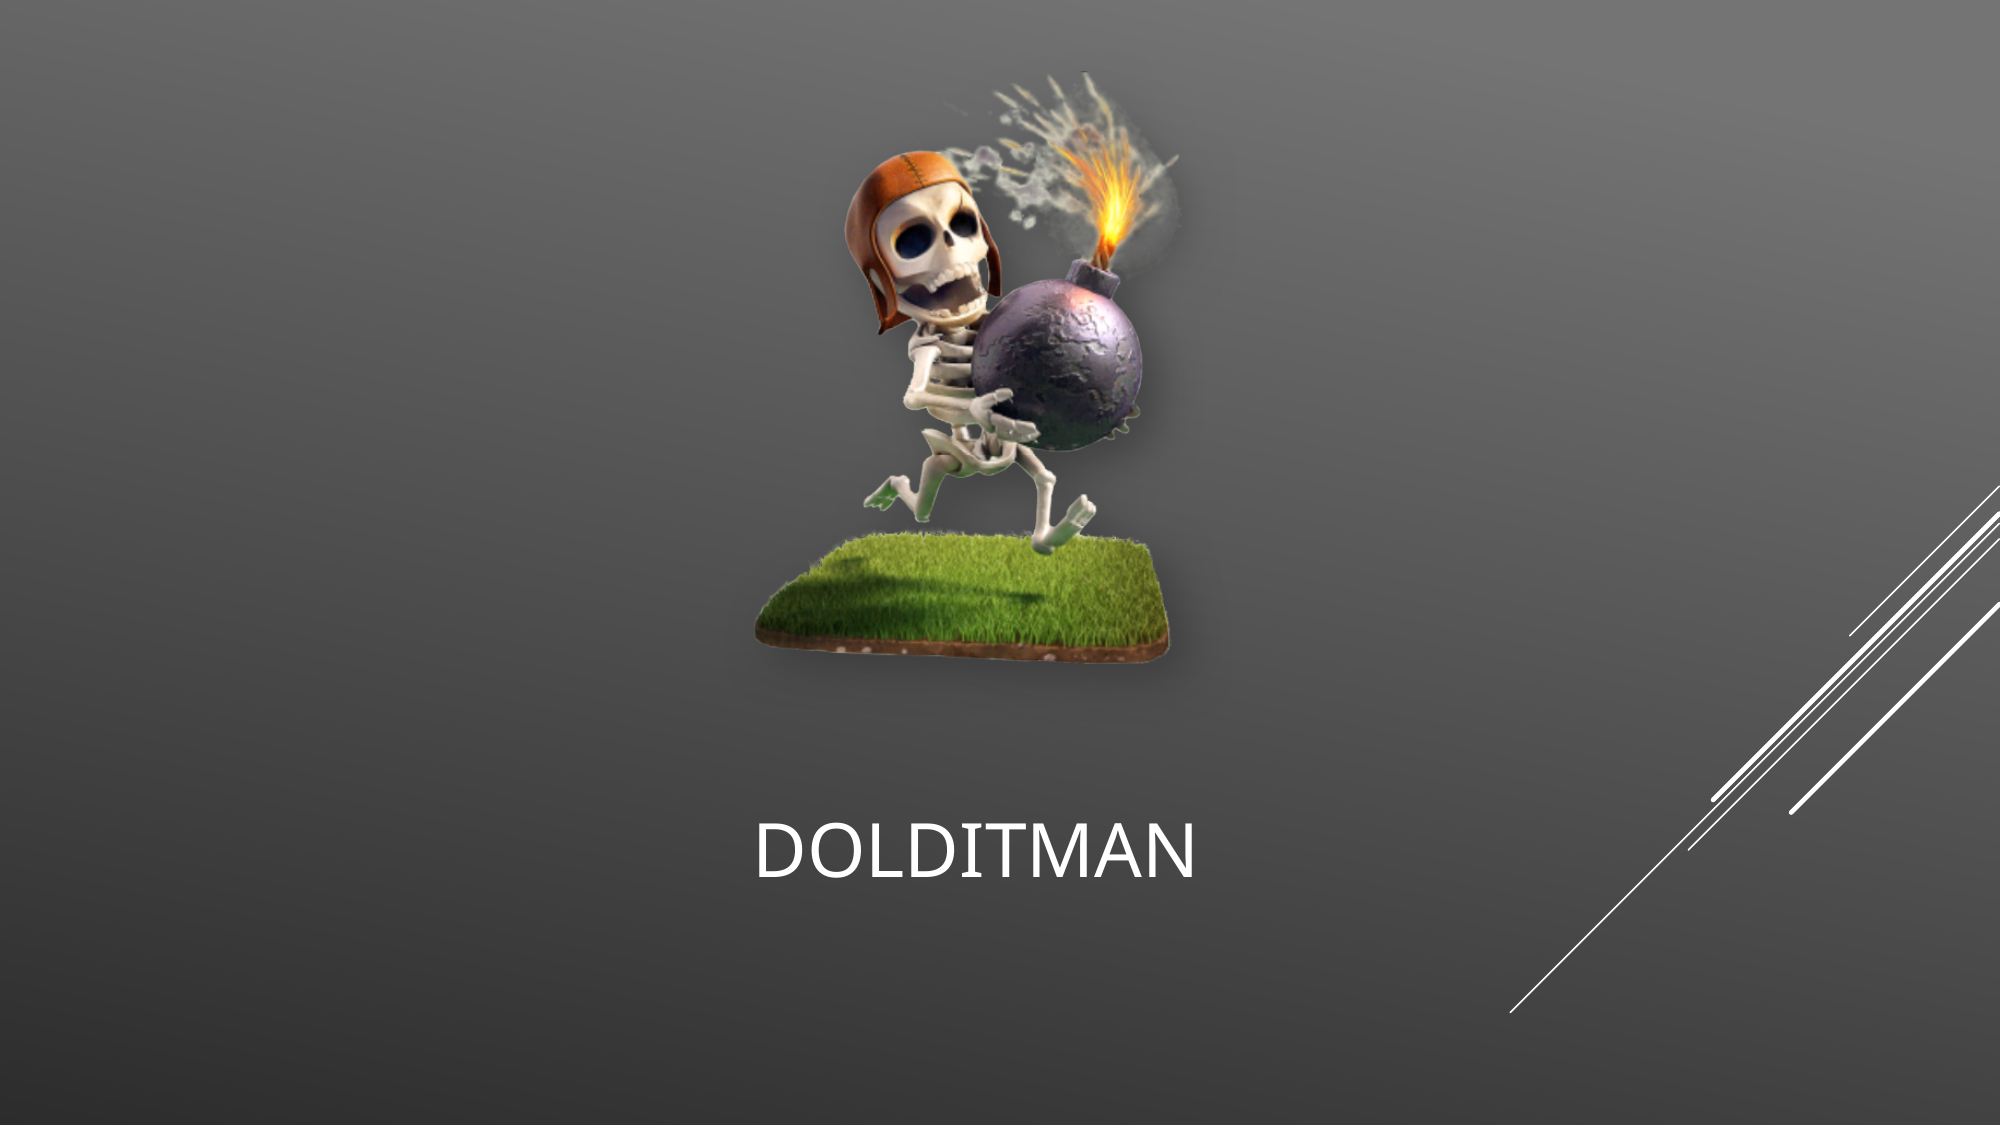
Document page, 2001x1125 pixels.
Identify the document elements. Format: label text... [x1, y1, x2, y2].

title DolditMan [67, 710, 1886, 984]
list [749, 71, 1189, 666]
